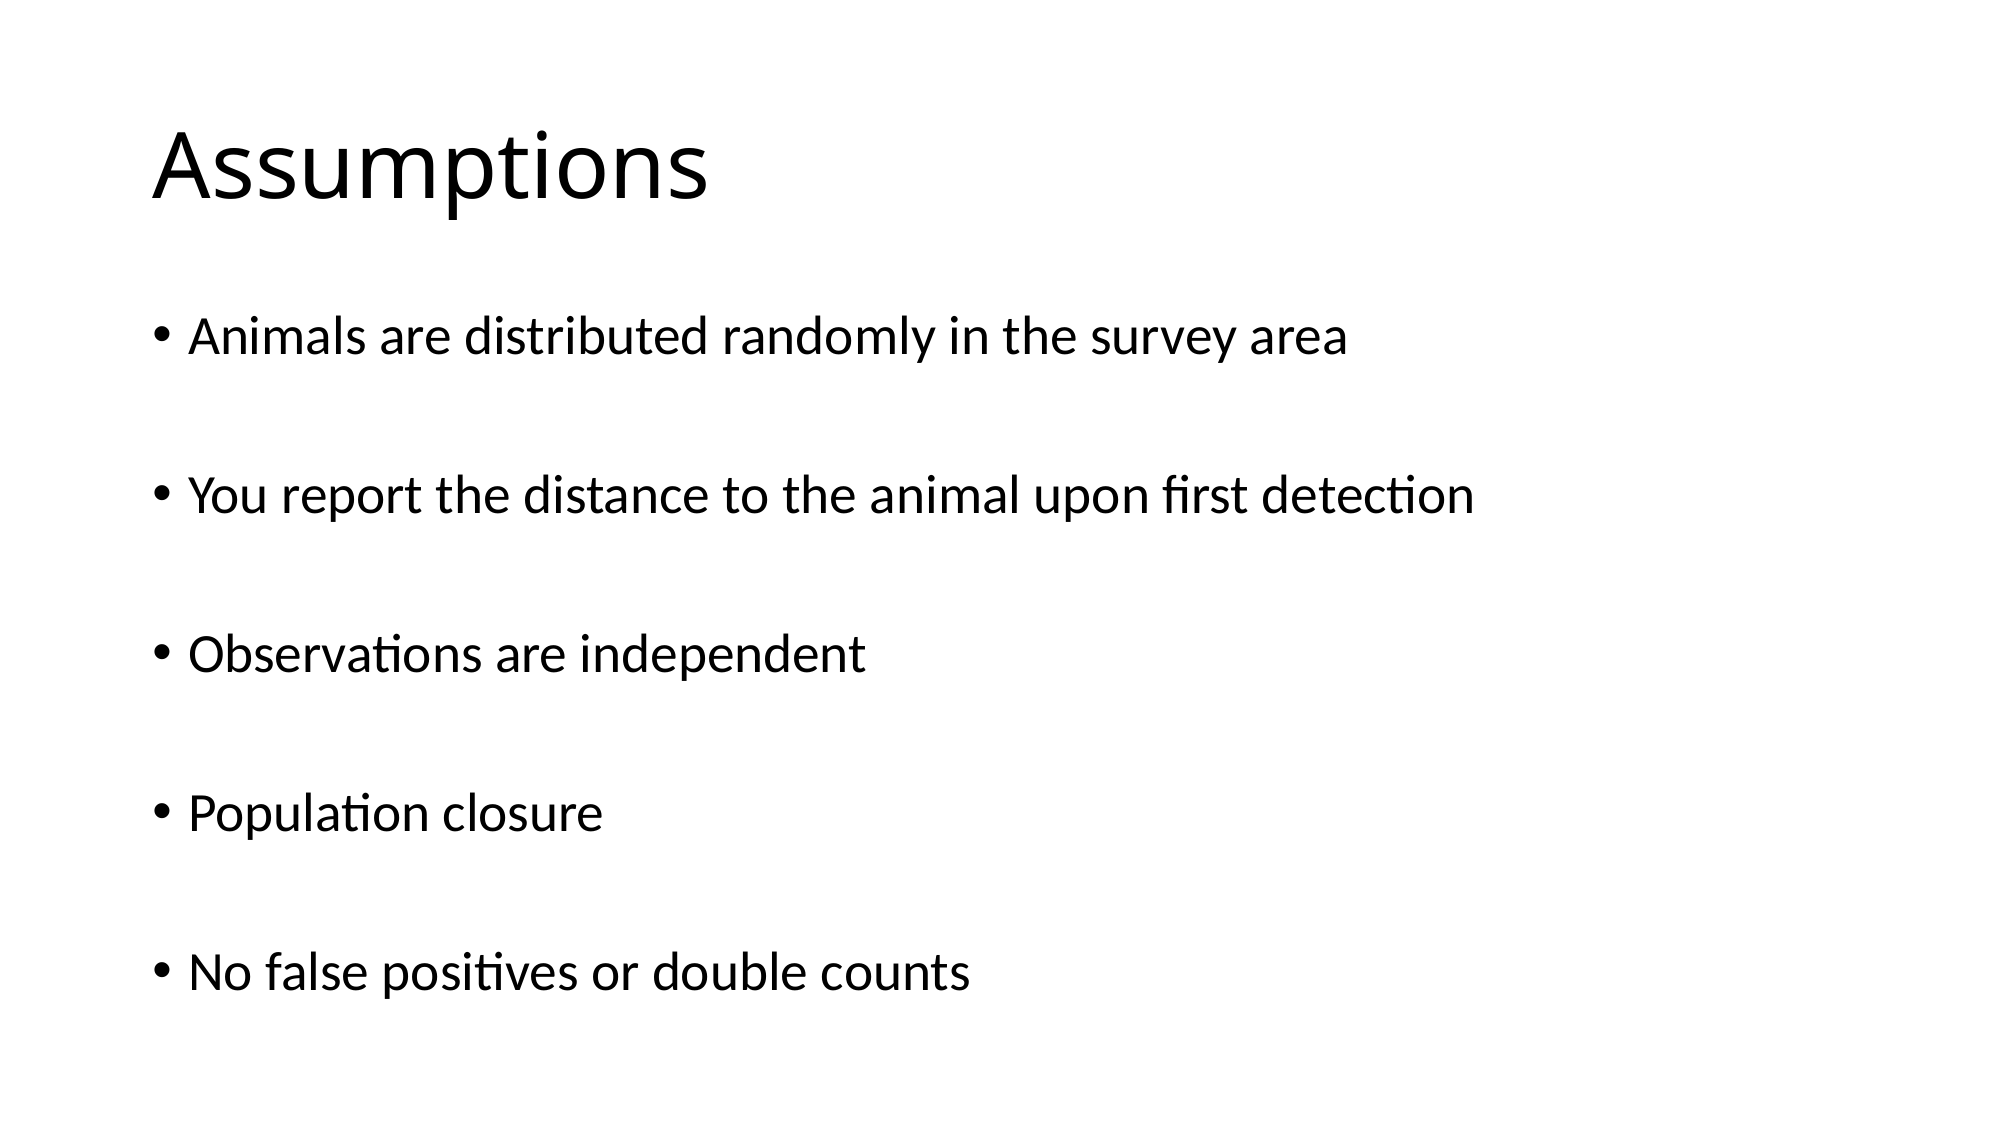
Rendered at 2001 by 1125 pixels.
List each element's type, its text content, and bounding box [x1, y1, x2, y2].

list Animals are distributed randomly in the survey area You report the distance to the animal upon first detection Observations are independent Population closure No false positives or double counts [137, 299, 1863, 1014]
title Assumptions [137, 59, 1863, 278]
